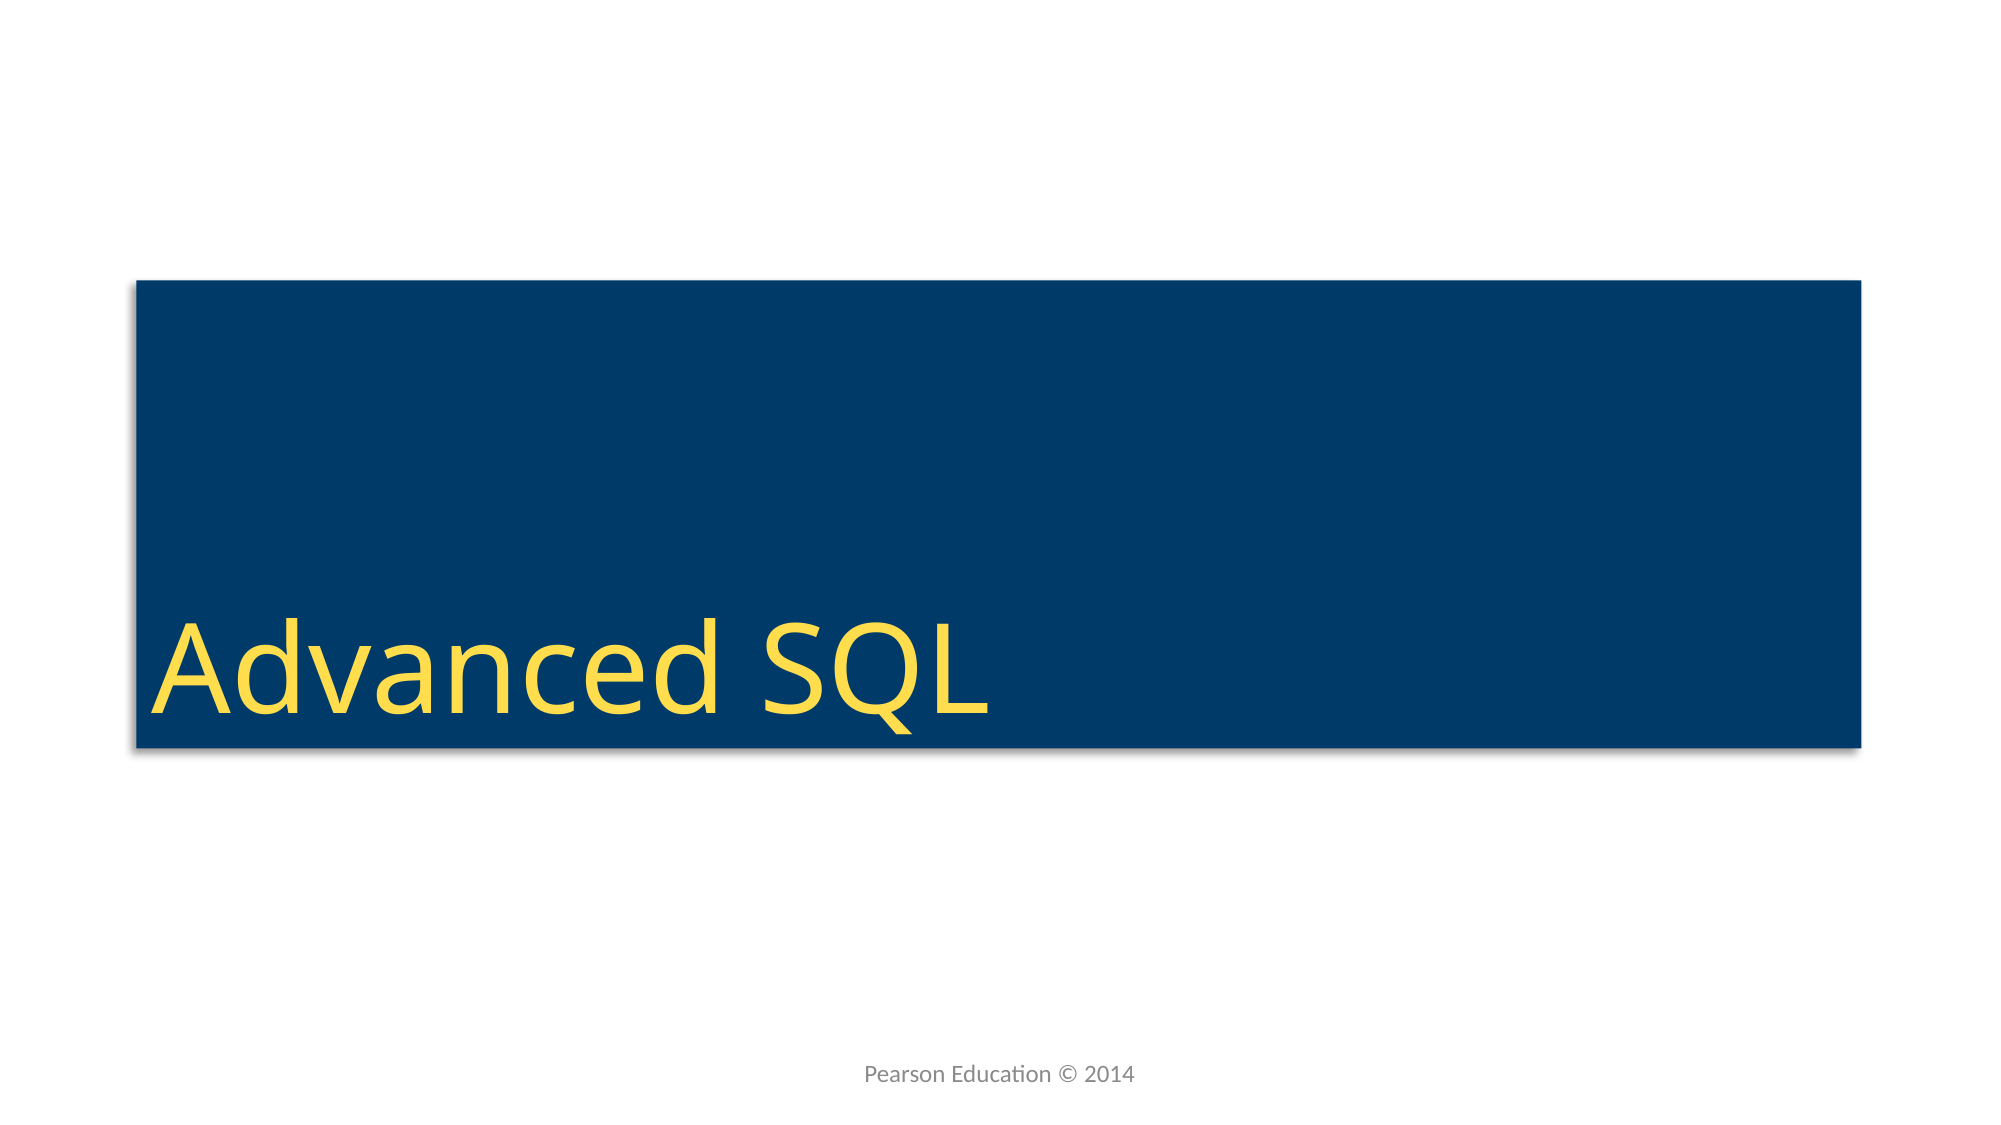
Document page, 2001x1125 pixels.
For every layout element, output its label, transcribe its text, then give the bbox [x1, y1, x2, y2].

title Advanced SQL [136, 280, 1862, 749]
footer Pearson Education © 2014 [662, 1042, 1338, 1103]
